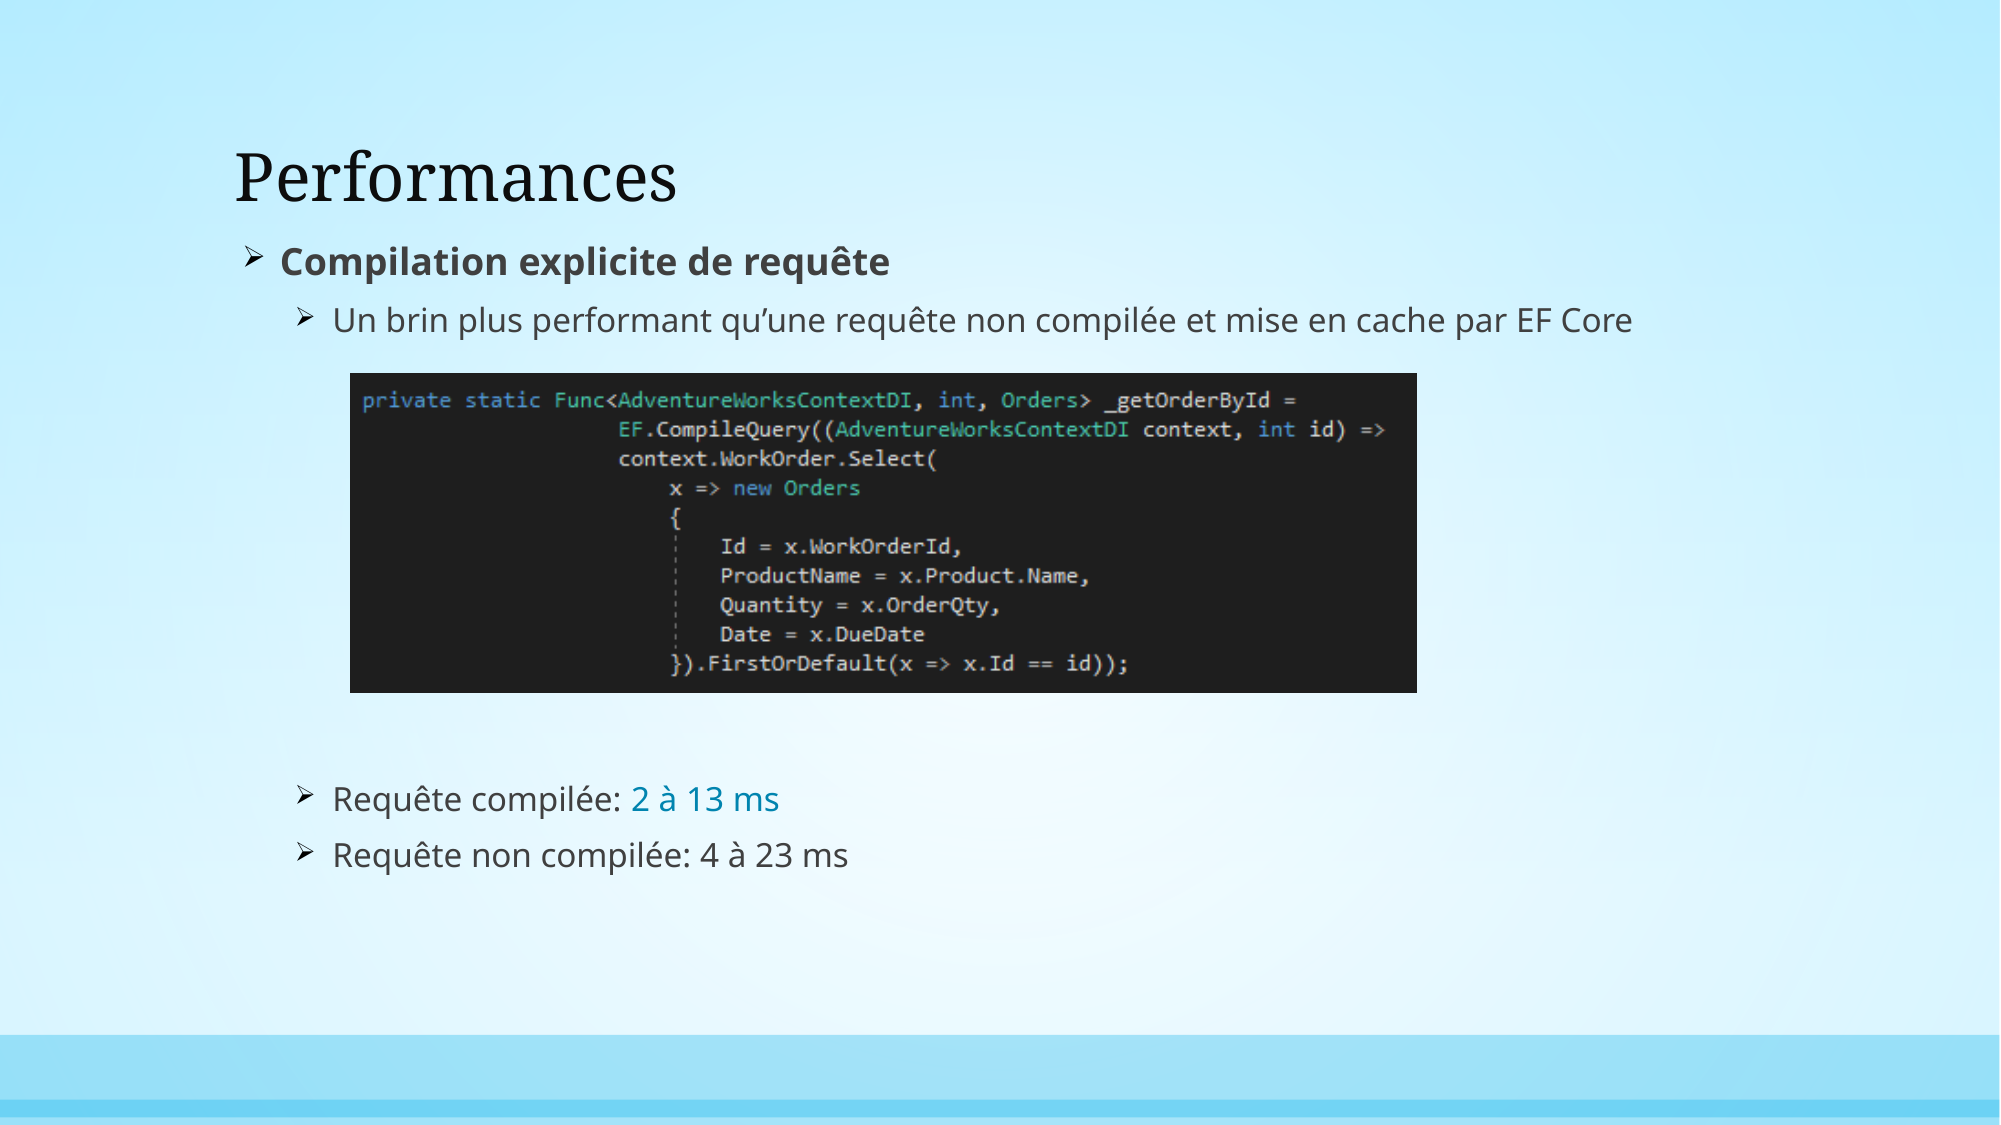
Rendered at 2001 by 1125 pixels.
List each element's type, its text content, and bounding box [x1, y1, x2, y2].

picture [350, 373, 1417, 693]
list Compilation explicite de requête Un brin plus performant qu’une requête non compilée et mise en cache par EF Core Requête compilée: 2 à 13 ms Requête non compilée: 4 à 23 ms [219, 235, 1780, 948]
title Performances [219, 129, 1780, 223]
